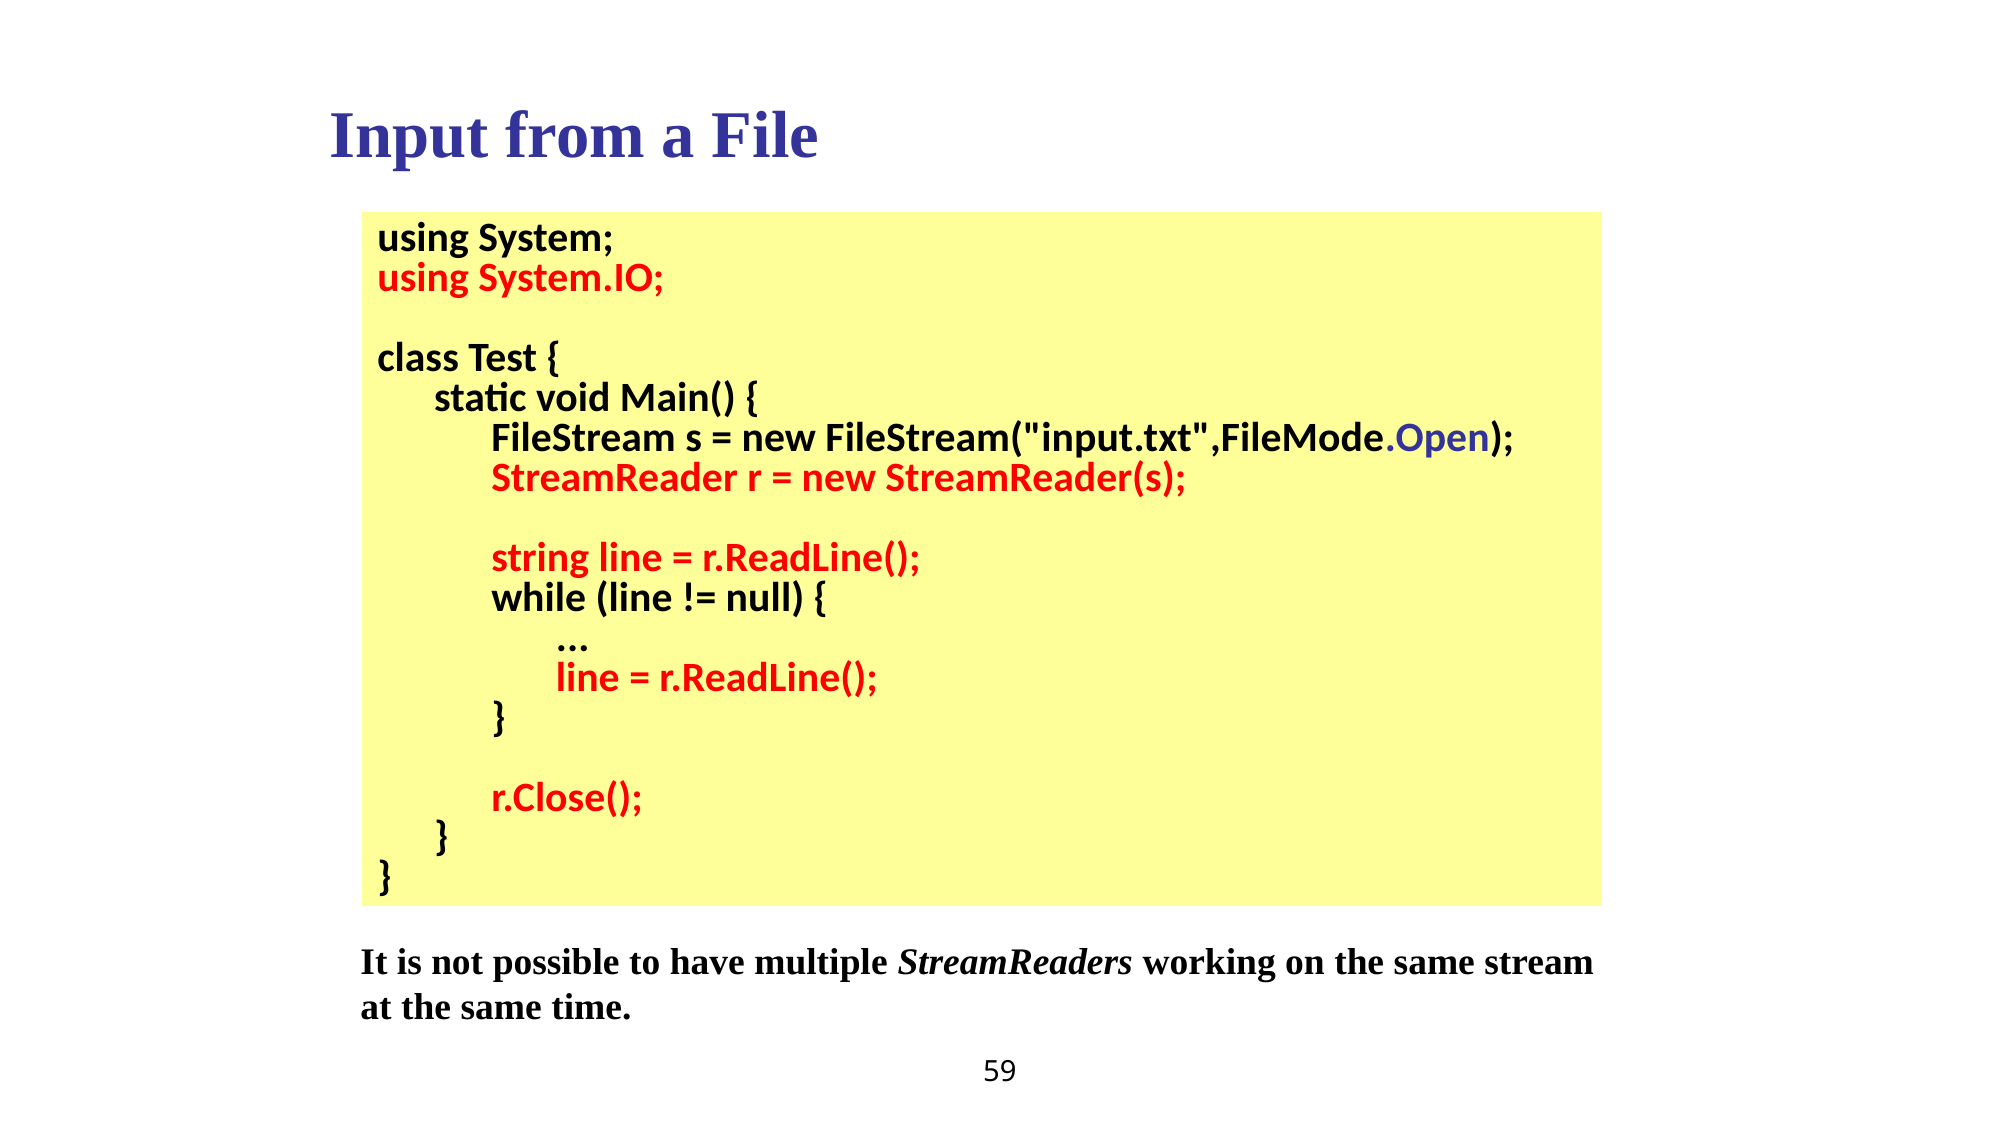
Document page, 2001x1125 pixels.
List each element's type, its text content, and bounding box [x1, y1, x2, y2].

footer 59 [662, 1042, 1338, 1103]
text_box using System; using System.IO; class Test { static void Main() { FileStream s = new FileStream("input.txt",FileMode.Open); StreamReader r = new StreamReader(s); string line = r.ReadLine(); while (line != null) { ... line = r.ReadLine(); } r.Close(); } } [362, 211, 1603, 907]
text_box Input from a File [314, 75, 1440, 188]
text_box It is not possible to have multiple StreamReaders working on the same stream at the same time. [360, 937, 1603, 1035]
